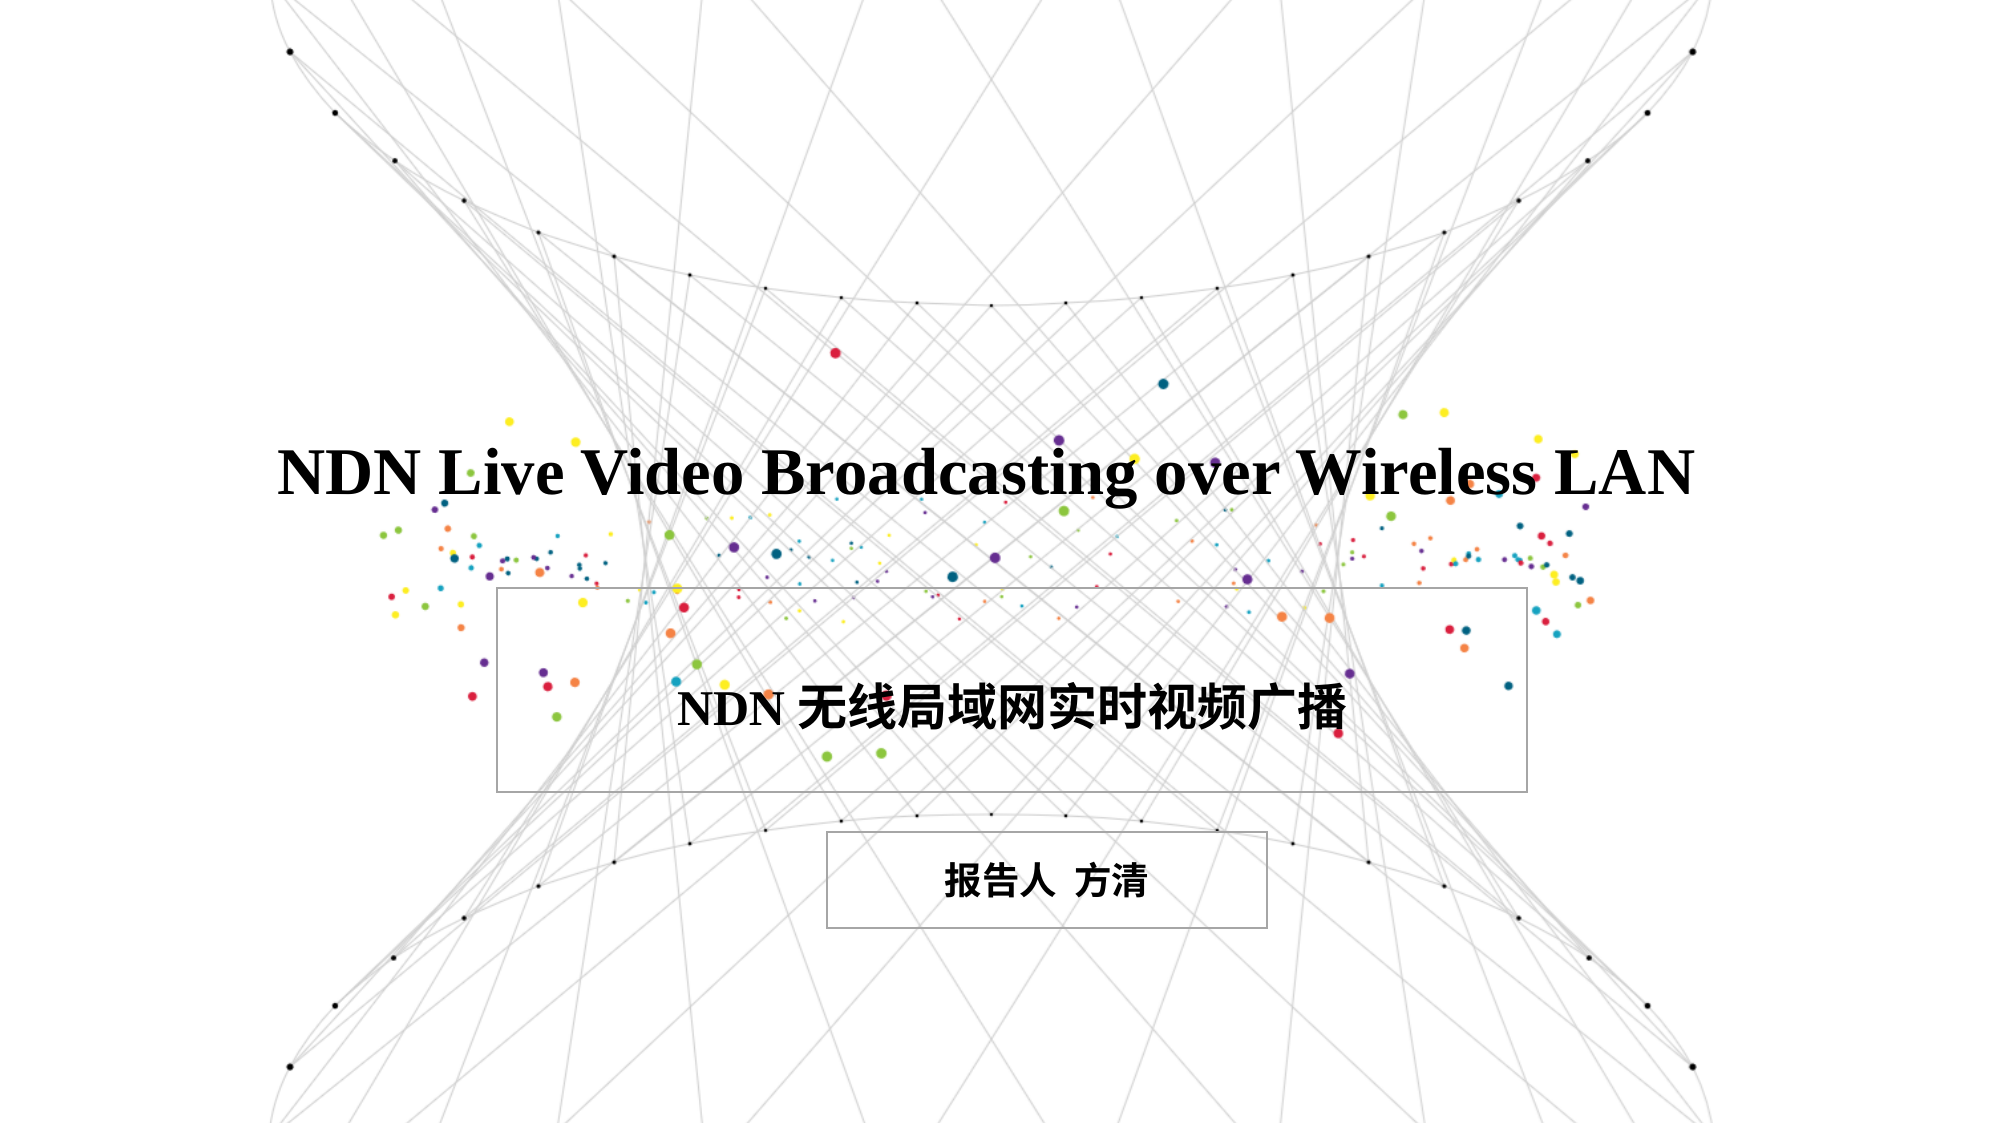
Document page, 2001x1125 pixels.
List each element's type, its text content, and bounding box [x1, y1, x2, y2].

text_box 报告人 方清 [826, 831, 1268, 929]
text_box NDN无线局域网实时视频广播 [496, 587, 1528, 793]
picture [156, 0, 1878, 1123]
text_box NDN Live Video Broadcasting over Wireless LAN [262, 387, 1738, 522]
